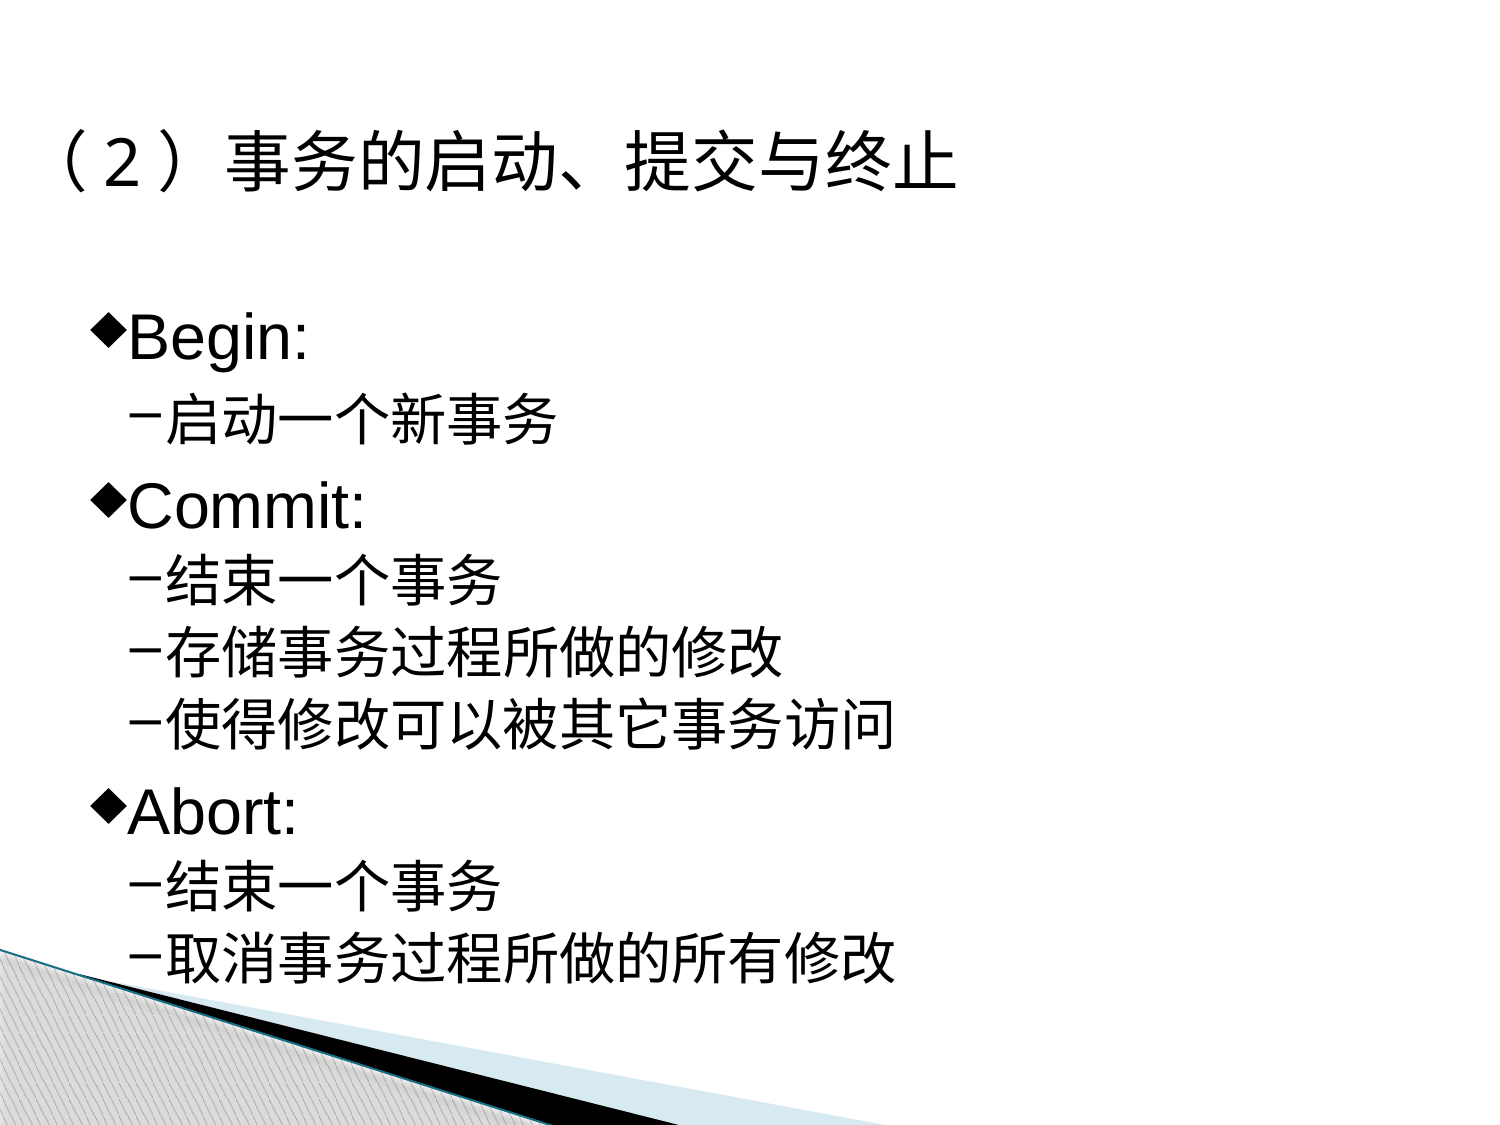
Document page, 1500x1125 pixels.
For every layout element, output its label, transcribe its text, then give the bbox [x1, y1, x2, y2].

text_box Begin: 启动一个新事务 Commit: 结束一个事务 存储事务过程所做的修改 使得修改可以被其它事务访问 Abort: 结束一个事务 取消事务过程所做的所有修改 [75, 287, 912, 1045]
text_box [286, 1045, 542, 1125]
text_box （2）事务的启动、提交与终止 [6, 112, 974, 207]
text_box [0, 953, 75, 978]
